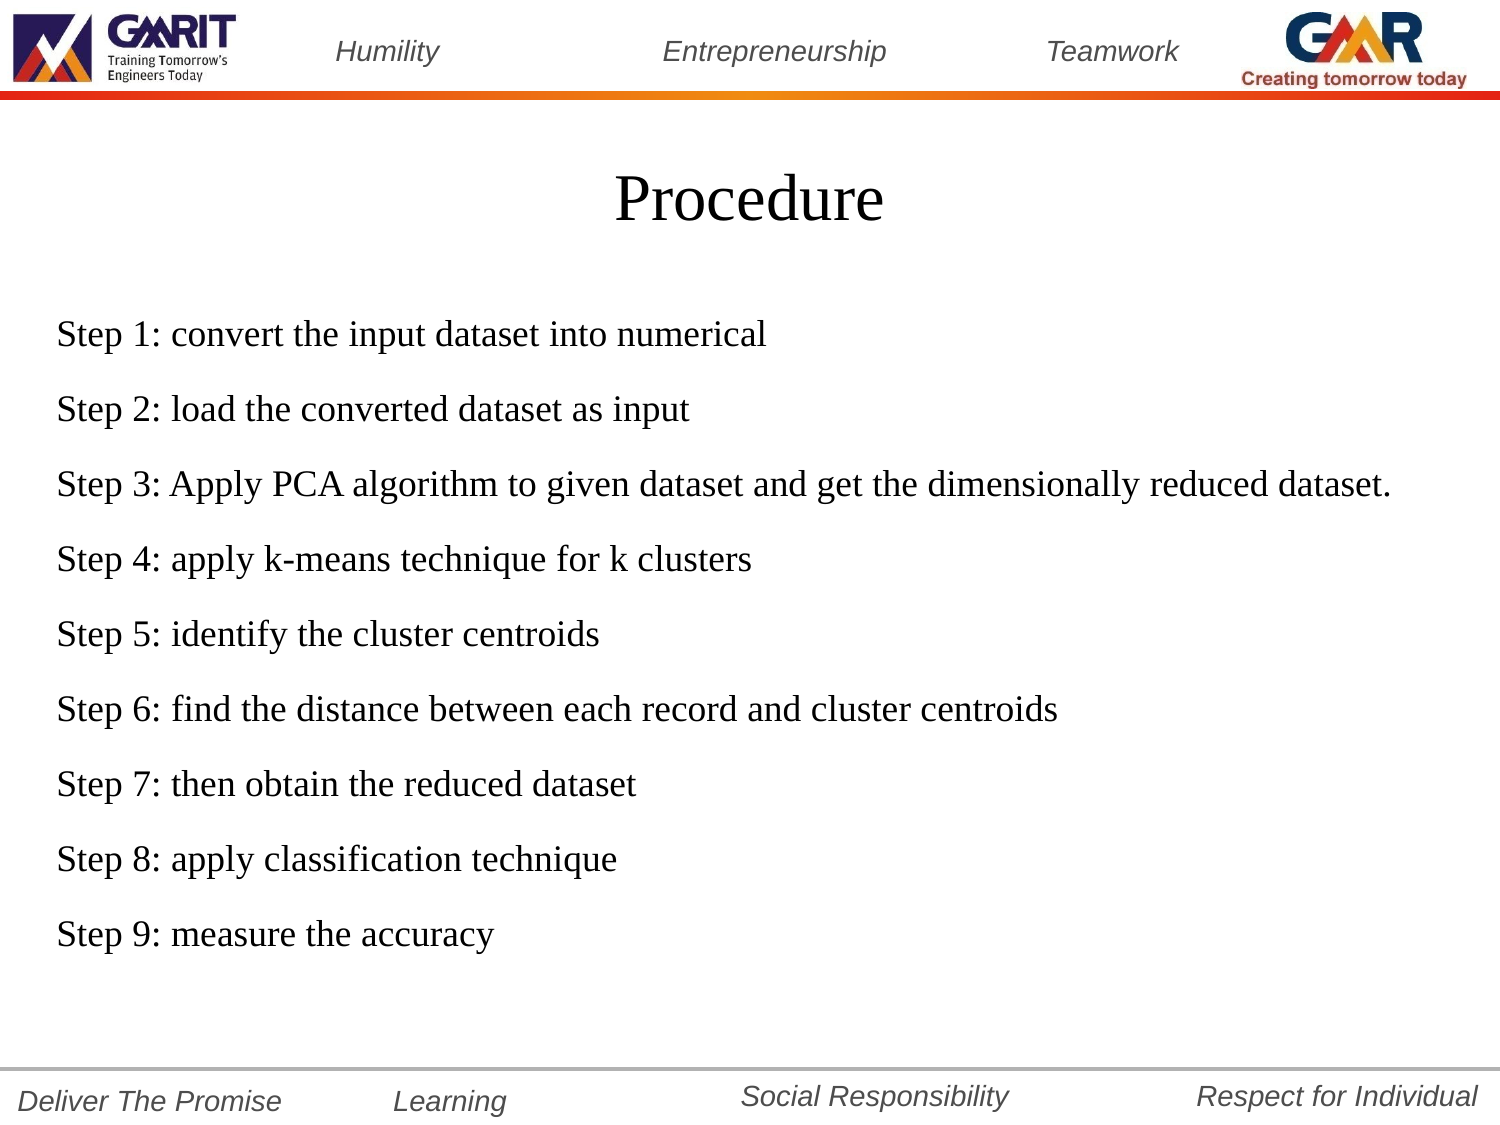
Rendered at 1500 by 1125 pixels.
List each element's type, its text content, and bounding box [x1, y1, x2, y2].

picture [1241, 12, 1467, 89]
title Procedure [112, 99, 1388, 278]
list Step 1: convert the input dataset into numerical Step 2: load the converted dataset as input Step 3: Apply PCA algorithm to given dataset and get the dimensionally reduced dataset. Step 4: apply k-means technique for k clusters Step 5: identify the cluster centroids Step 6: find the distance between each record and cluster centroids Step 7: then obtain the reduced dataset Step 8: apply classification technique Step 9: measure the accuracy [41, 278, 1459, 1035]
picture [7, 7, 240, 87]
